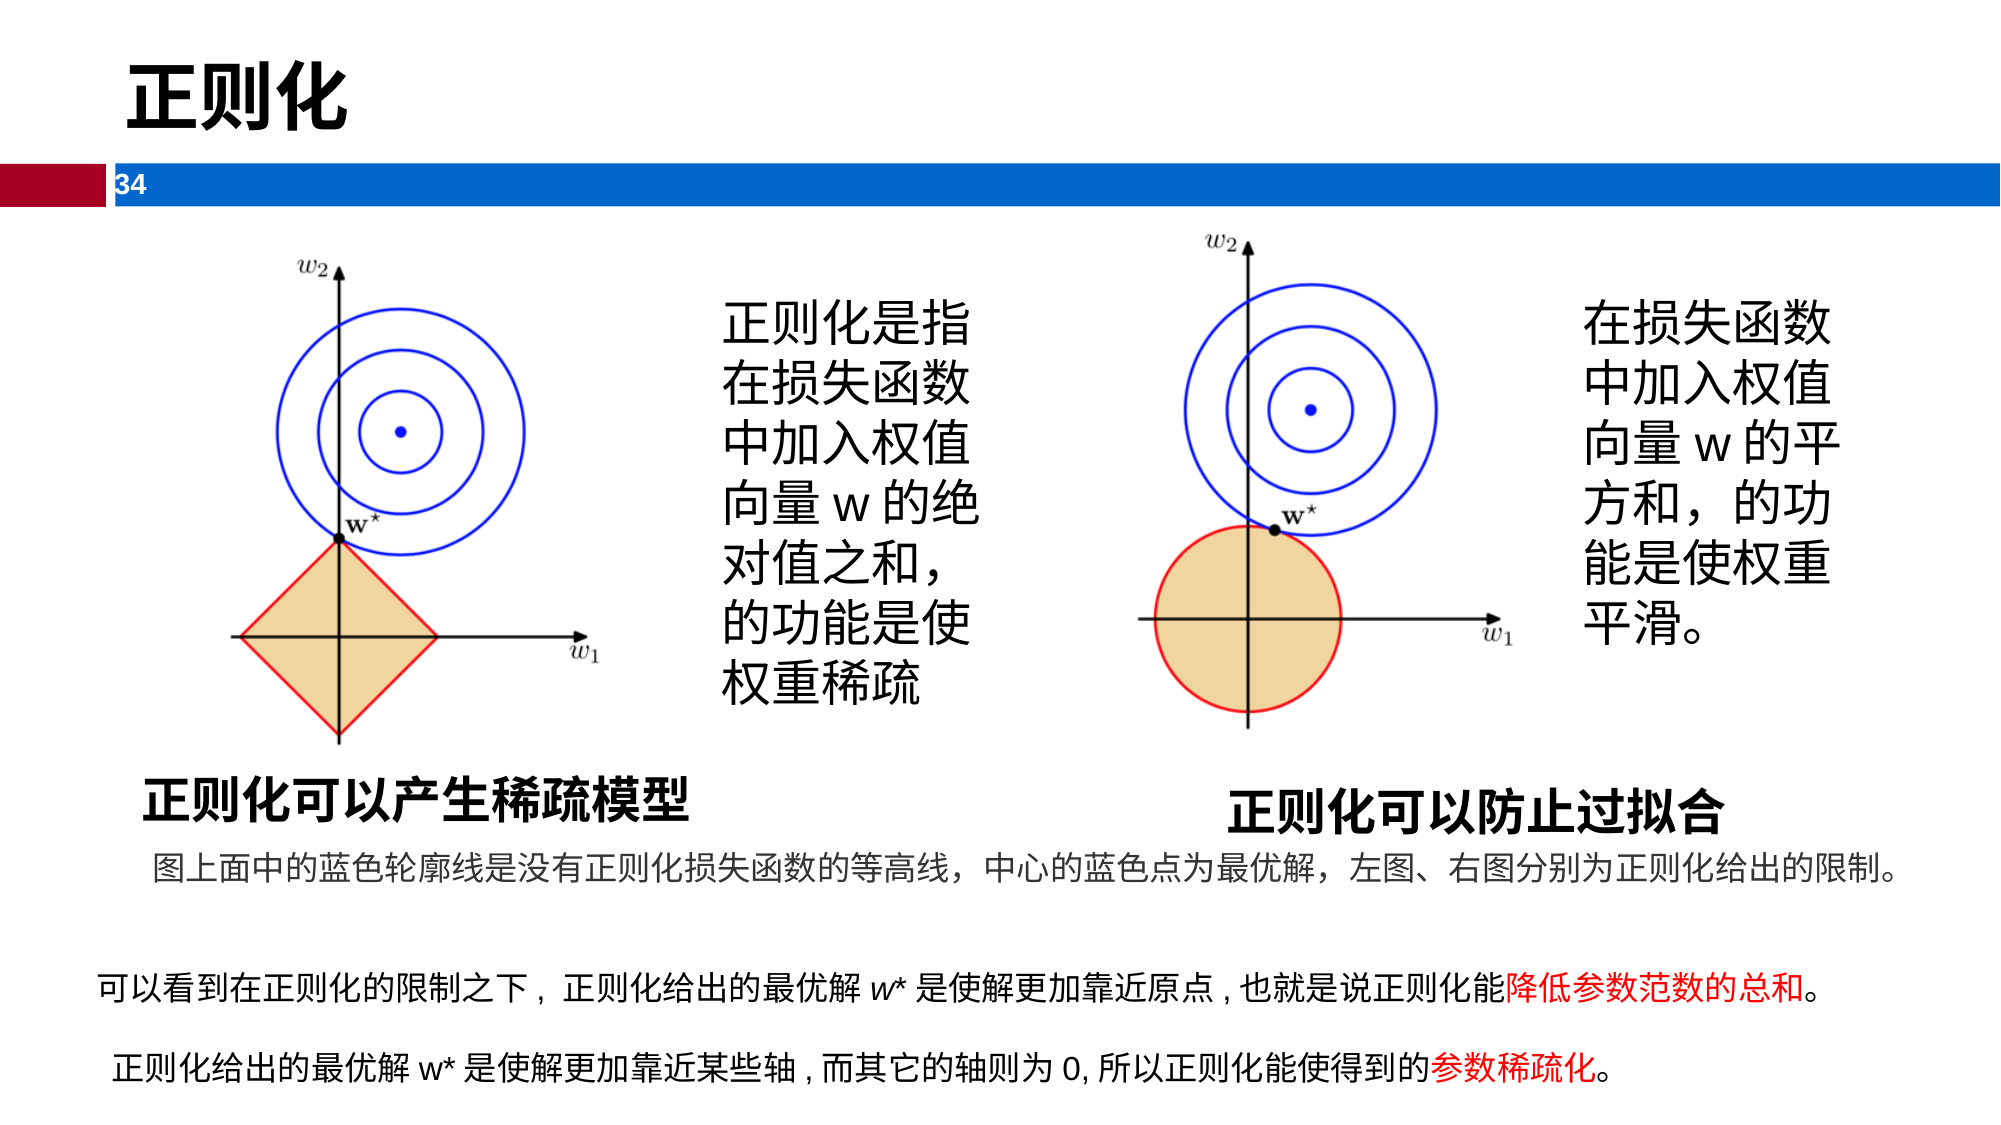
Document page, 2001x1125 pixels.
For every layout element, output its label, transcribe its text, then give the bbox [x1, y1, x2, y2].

picture [205, 254, 627, 762]
picture [1086, 218, 1560, 761]
title 正则化 [109, 38, 2000, 150]
